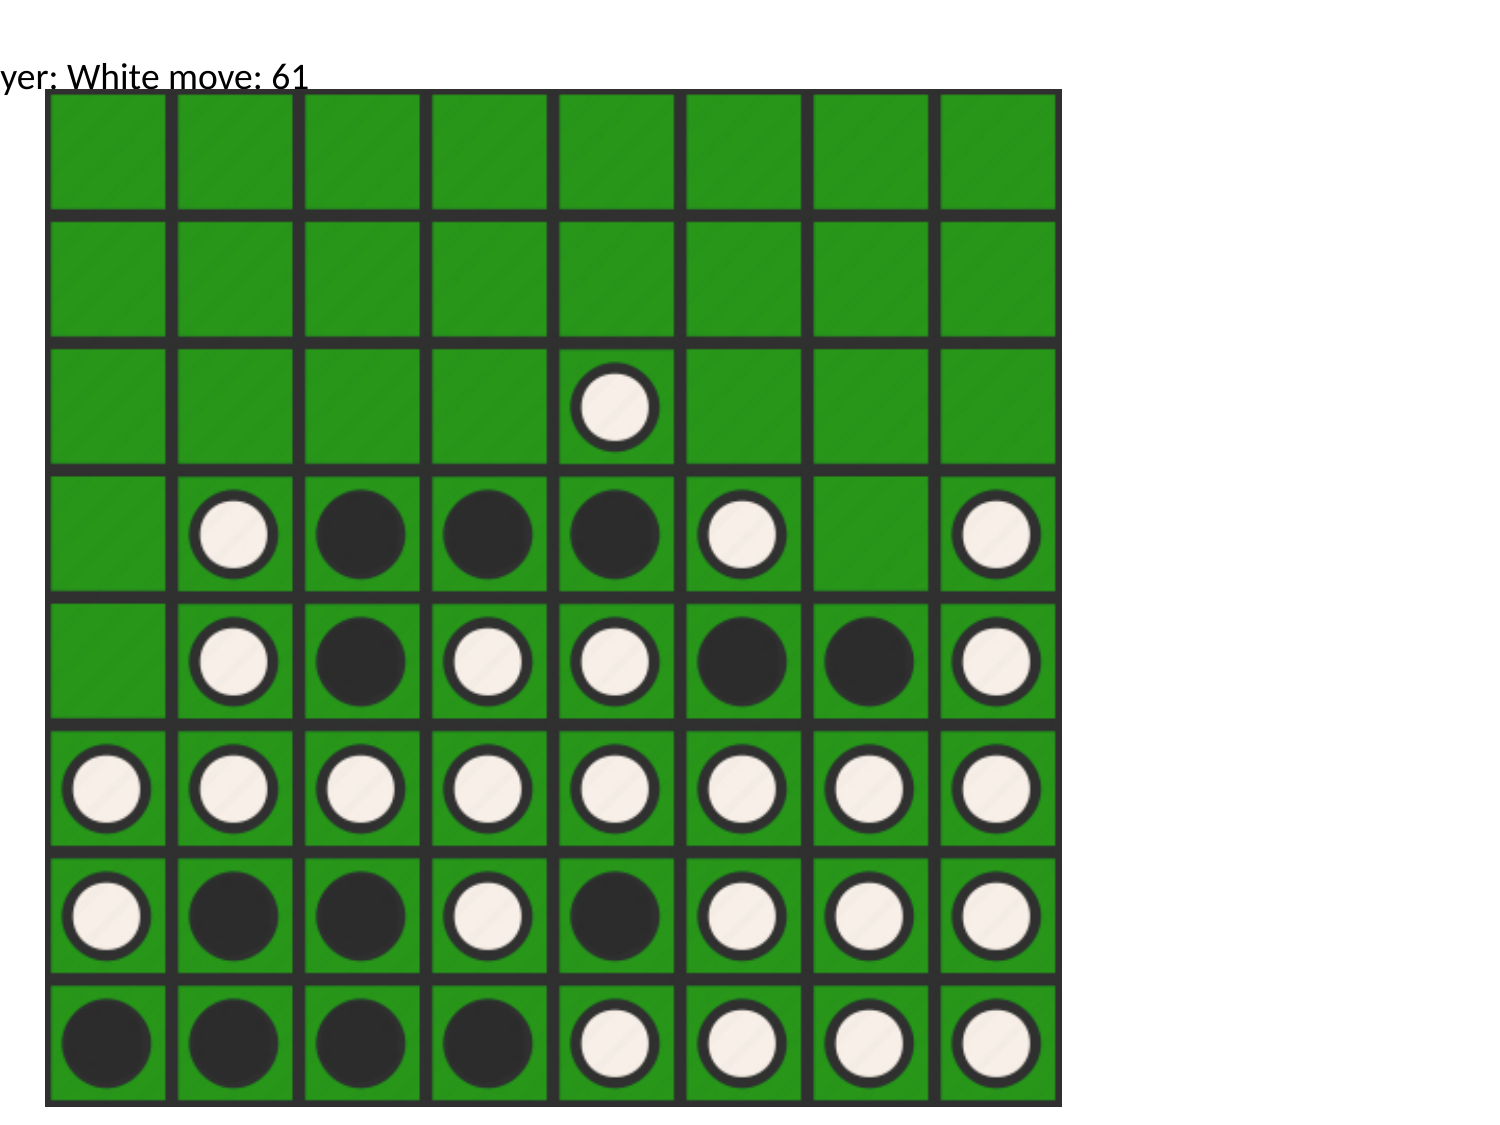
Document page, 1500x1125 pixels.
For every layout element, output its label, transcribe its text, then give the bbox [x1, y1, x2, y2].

text_box turn: 34 player: White move: 61 [0, 44, 325, 105]
picture [44, 89, 1062, 1107]
